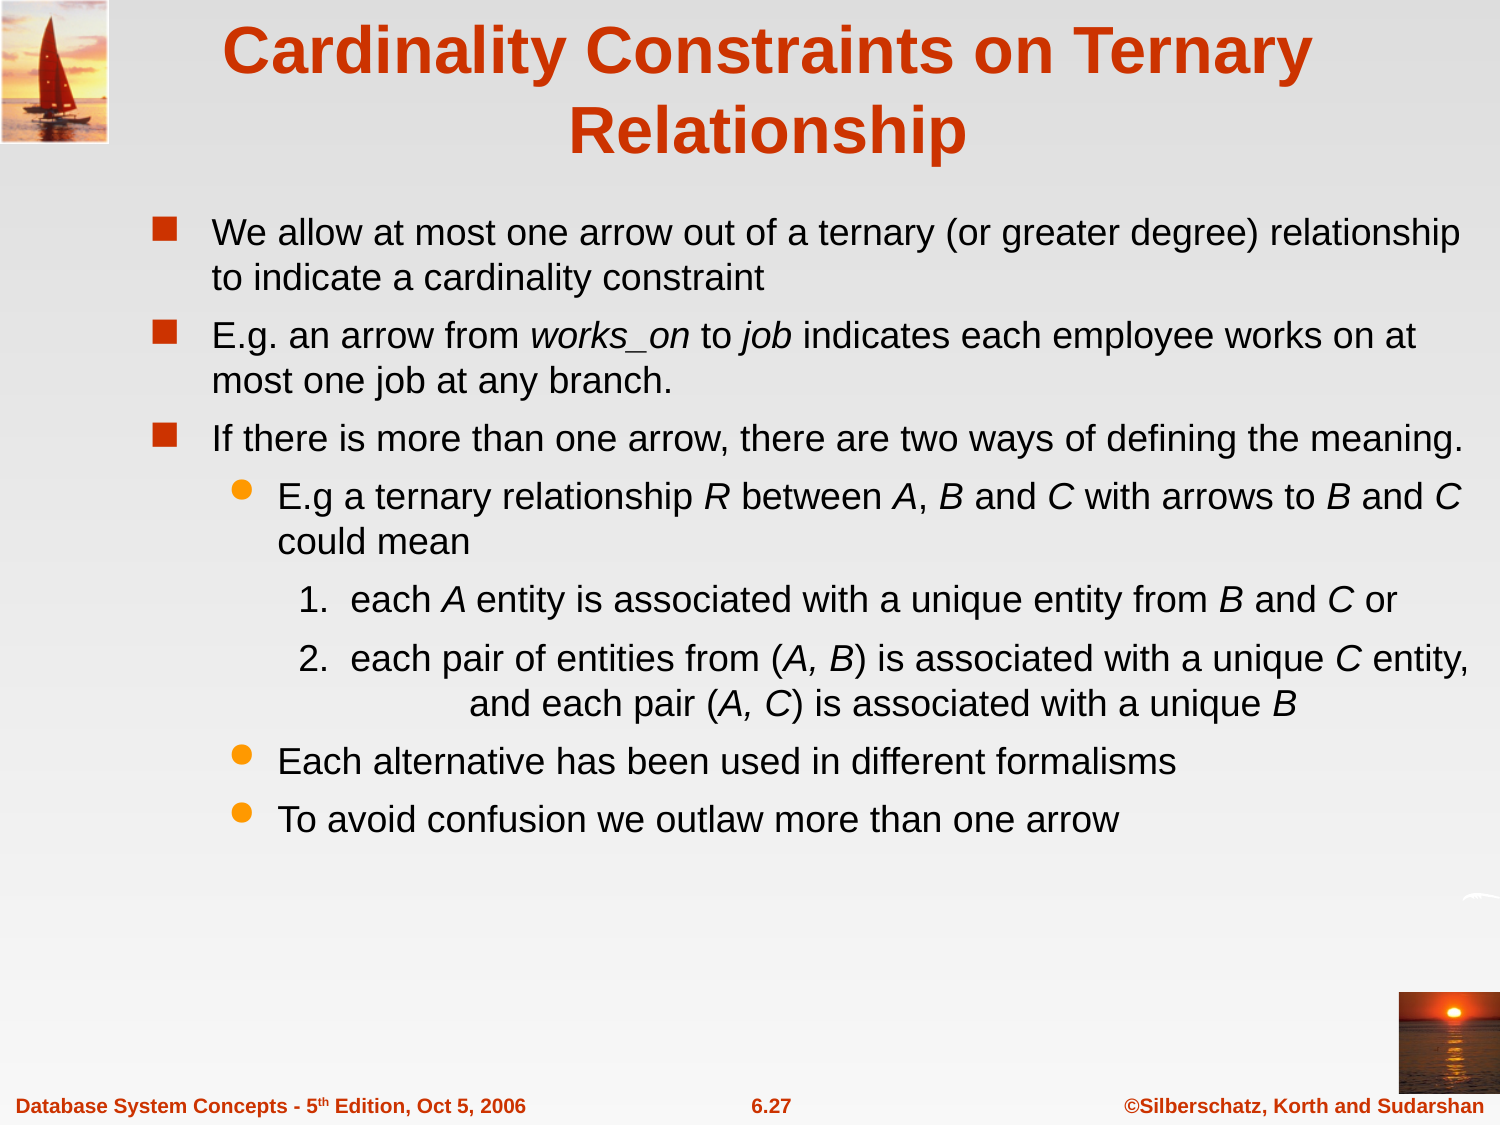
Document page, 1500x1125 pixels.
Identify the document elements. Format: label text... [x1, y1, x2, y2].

title Cardinality Constraints on Ternary Relationship [105, 73, 1432, 175]
picture [1398, 992, 1500, 1094]
picture [0, 0, 109, 144]
list We allow at most one arrow out of a ternary (or greater degree) relationship to indicate a cardinality constraint E.g. an arrow from works_on to job indicates each employee works on at most one job at any branch. If there is more than one arrow, there are two ways of defining the meaning. E.g a ternary relationship R between A, B and C with arrows to B and C could mean 1. each A entity is associated with a unique entity from B and C or 2. each pair of entities from (A, B) is associated with a unique C entity, and each pair (A, C) is associated with a unique B Each alternative has been used in different formalisms To avoid confusion we outlaw more than one arrow [140, 200, 1500, 952]
